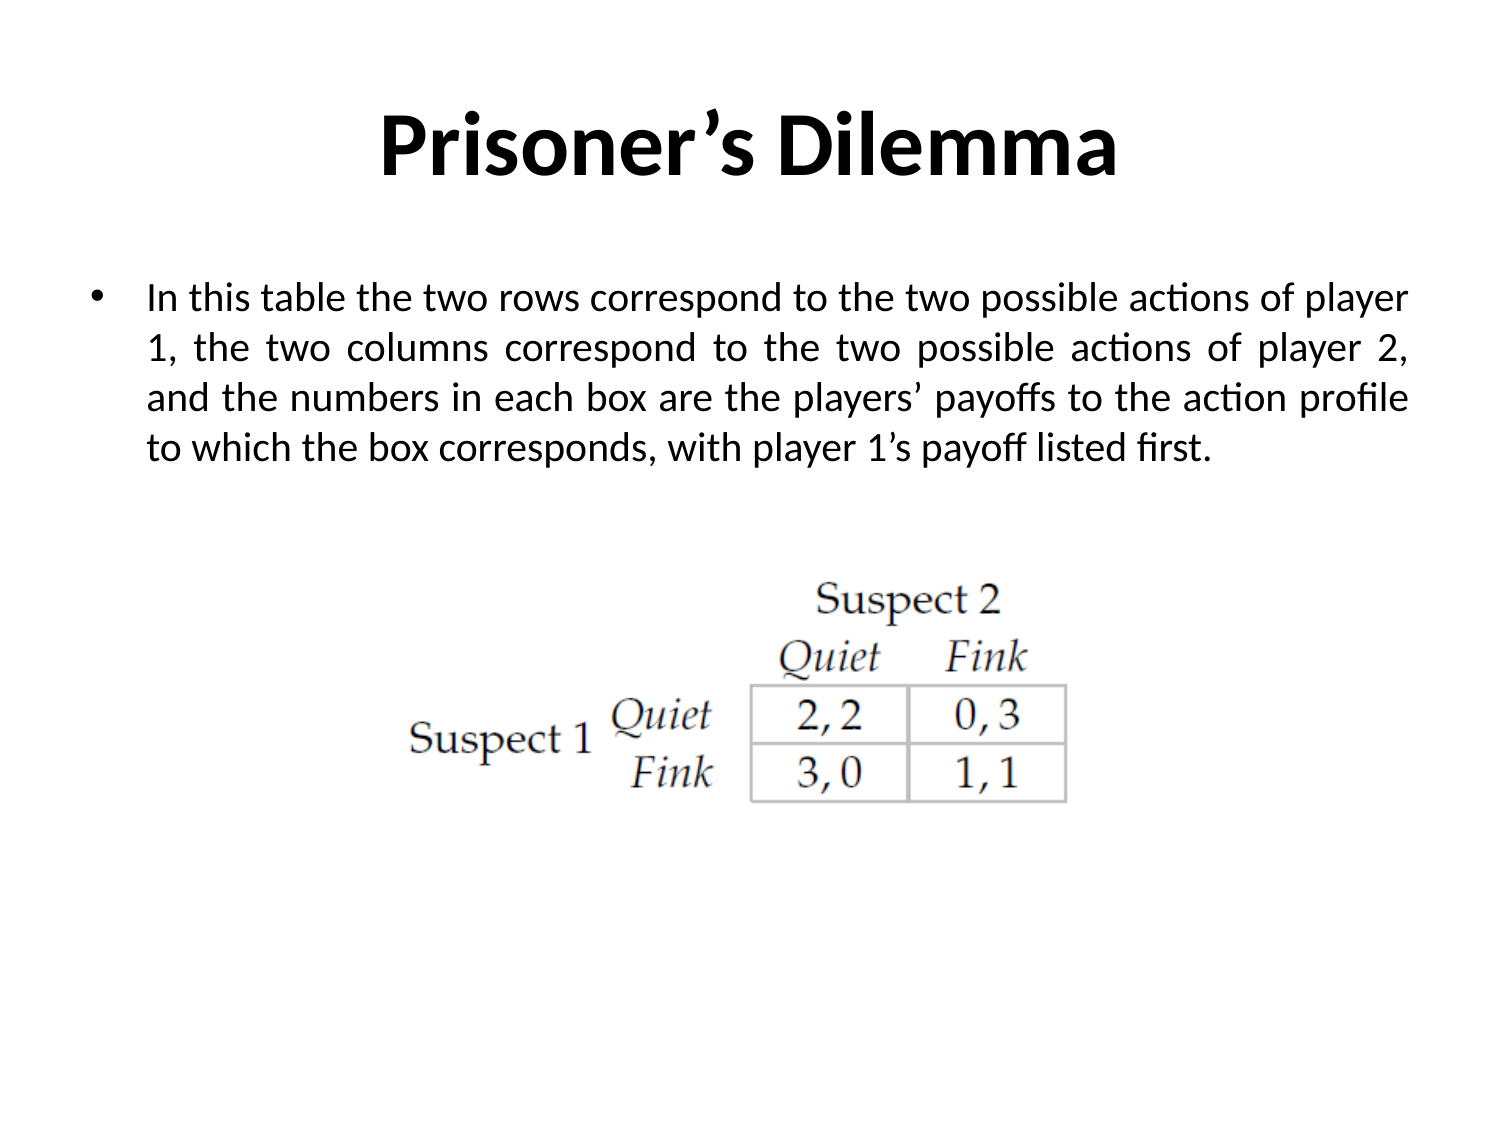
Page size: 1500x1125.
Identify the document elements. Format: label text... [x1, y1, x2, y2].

title Prisoner’s Dilemma [75, 45, 1425, 233]
list In this table the two rows correspond to the two possible actions of player 1, the two columns correspond to the two possible actions of player 2, and the numbers in each box are the players’ payoffs to the action profile to which the box corresponds, with player 1’s payoff listed first. [75, 262, 1425, 1005]
picture [387, 562, 1105, 830]
